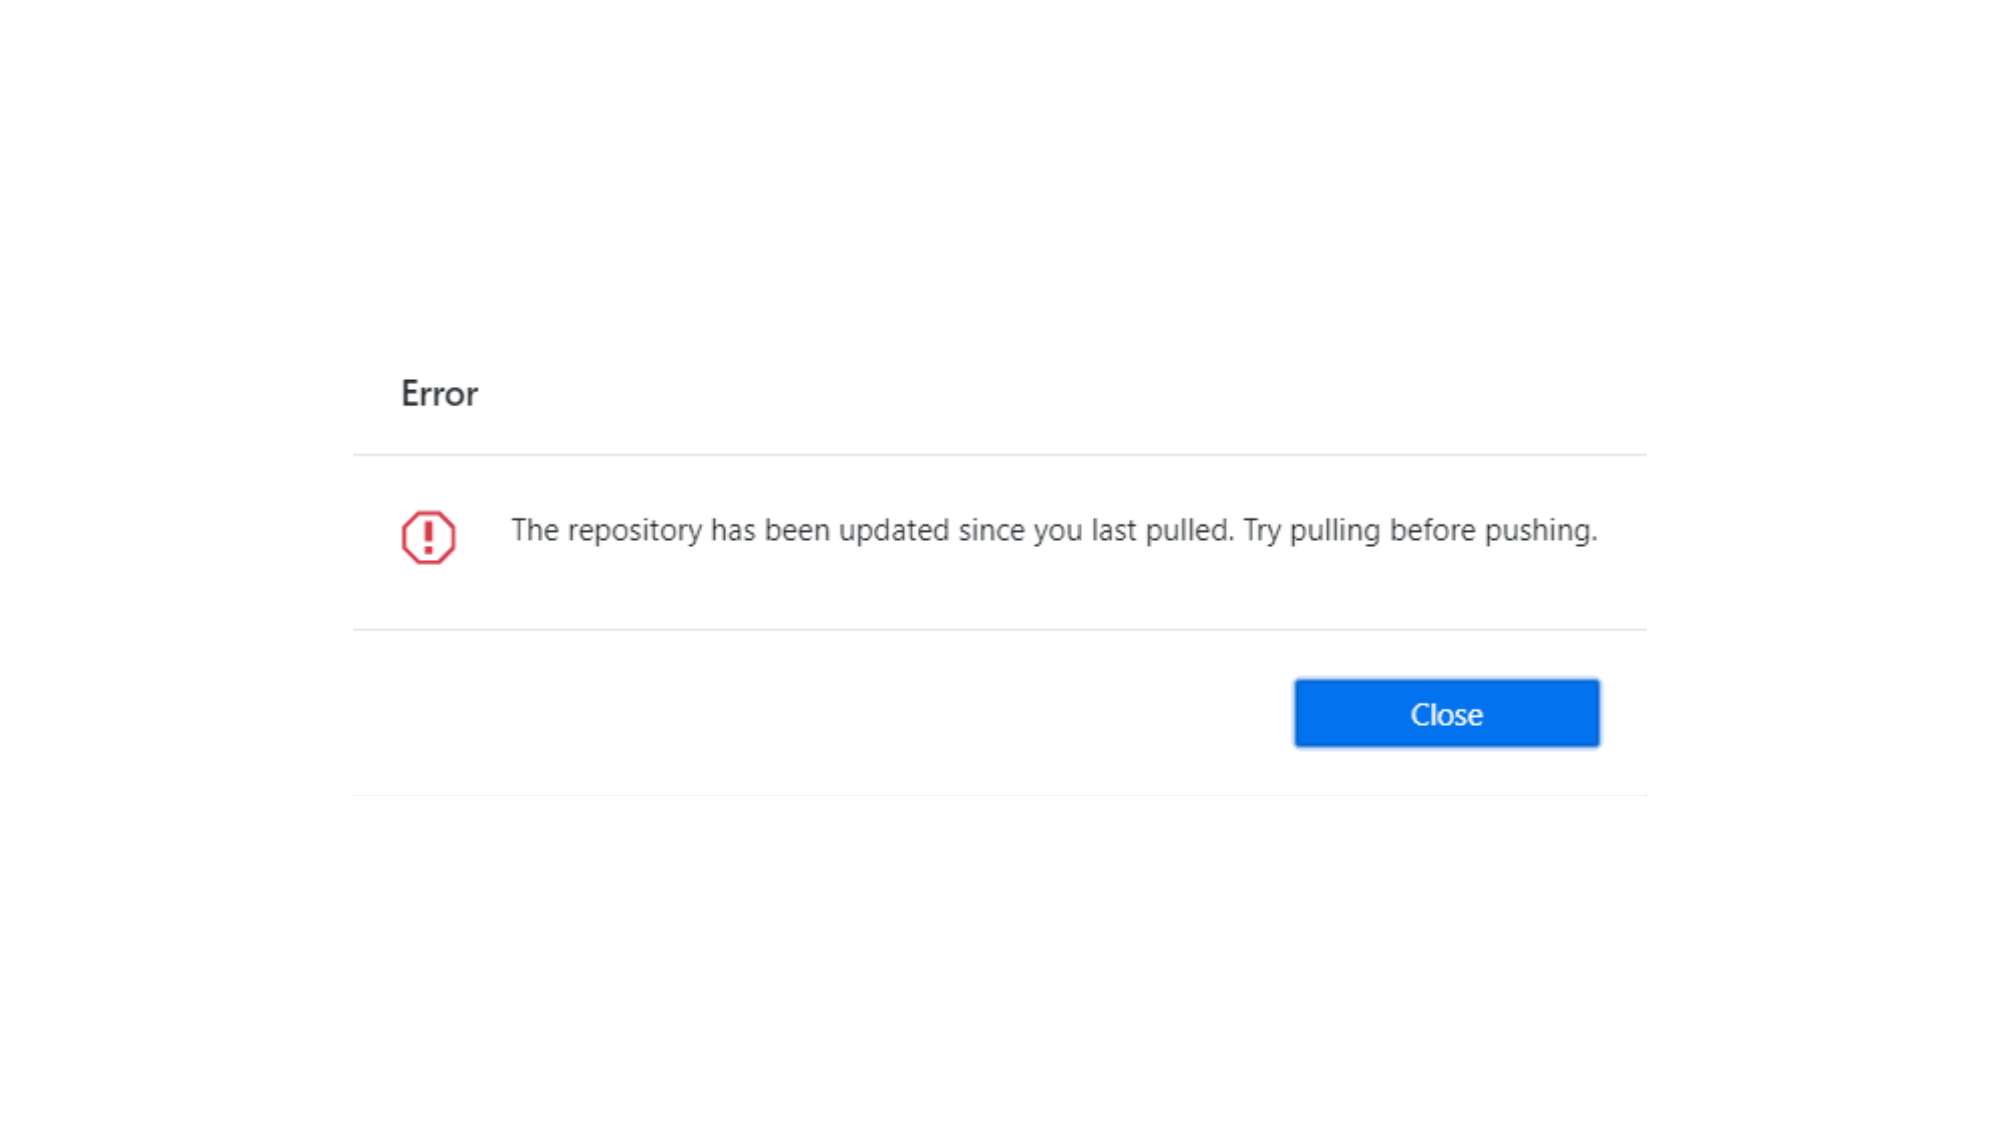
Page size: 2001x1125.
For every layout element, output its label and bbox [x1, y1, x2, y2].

picture [353, 331, 1647, 796]
